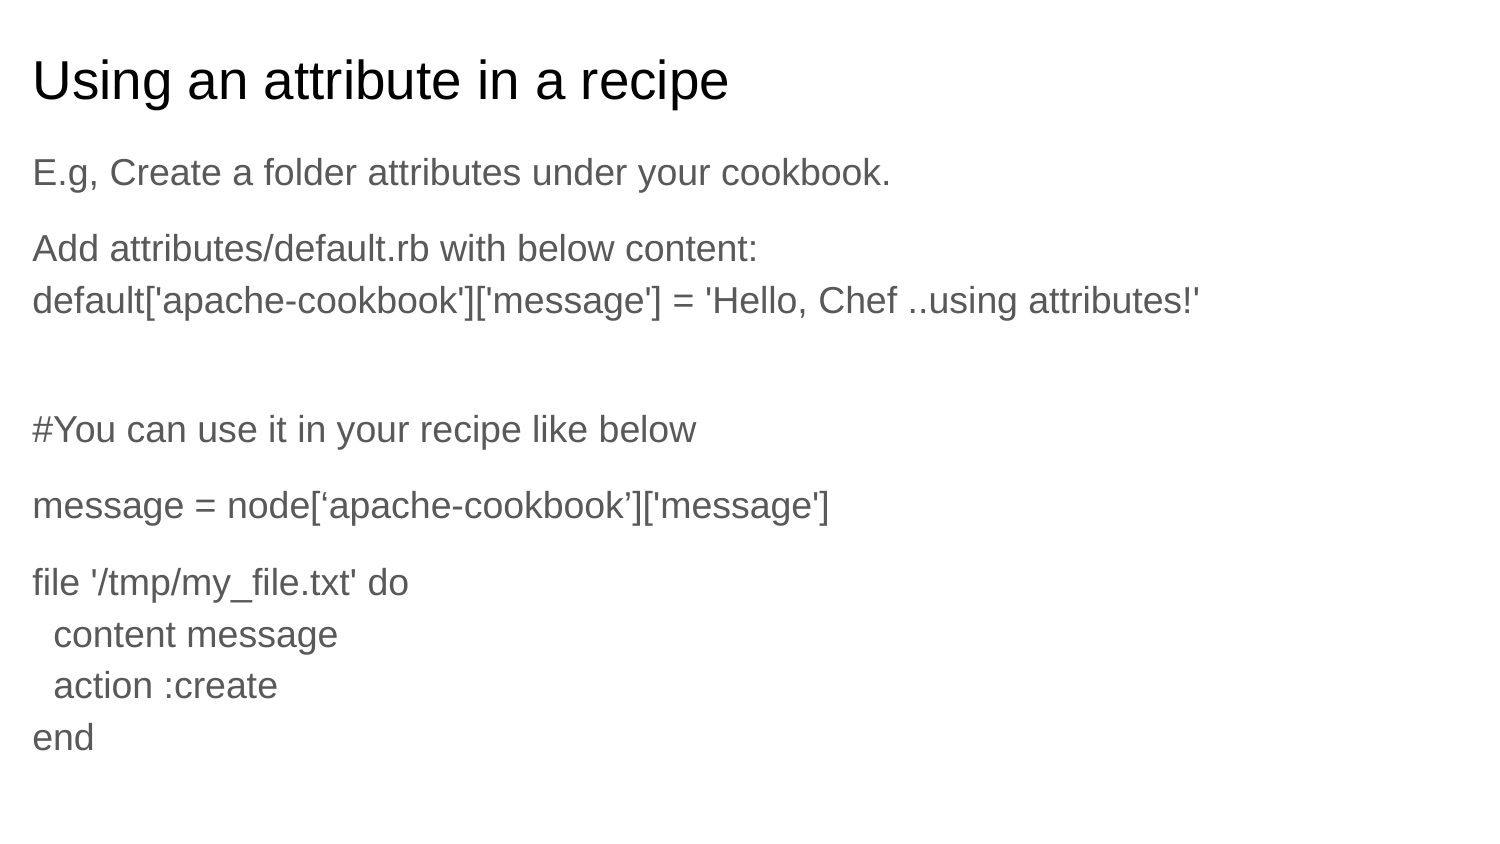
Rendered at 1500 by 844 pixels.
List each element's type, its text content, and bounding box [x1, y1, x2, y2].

list E.g, Create a folder attributes under your cookbook. Add attributes/default.rb with below content: default['apache-cookbook']['message'] = 'Hello, Chef ..using attributes!' #You can use it in your recipe like below message = node[‘apache-cookbook’]['message'] file '/tmp/my_file.txt' do content message action :create end [17, 125, 1485, 812]
title Using an attribute in a recipe [17, 30, 1449, 126]
